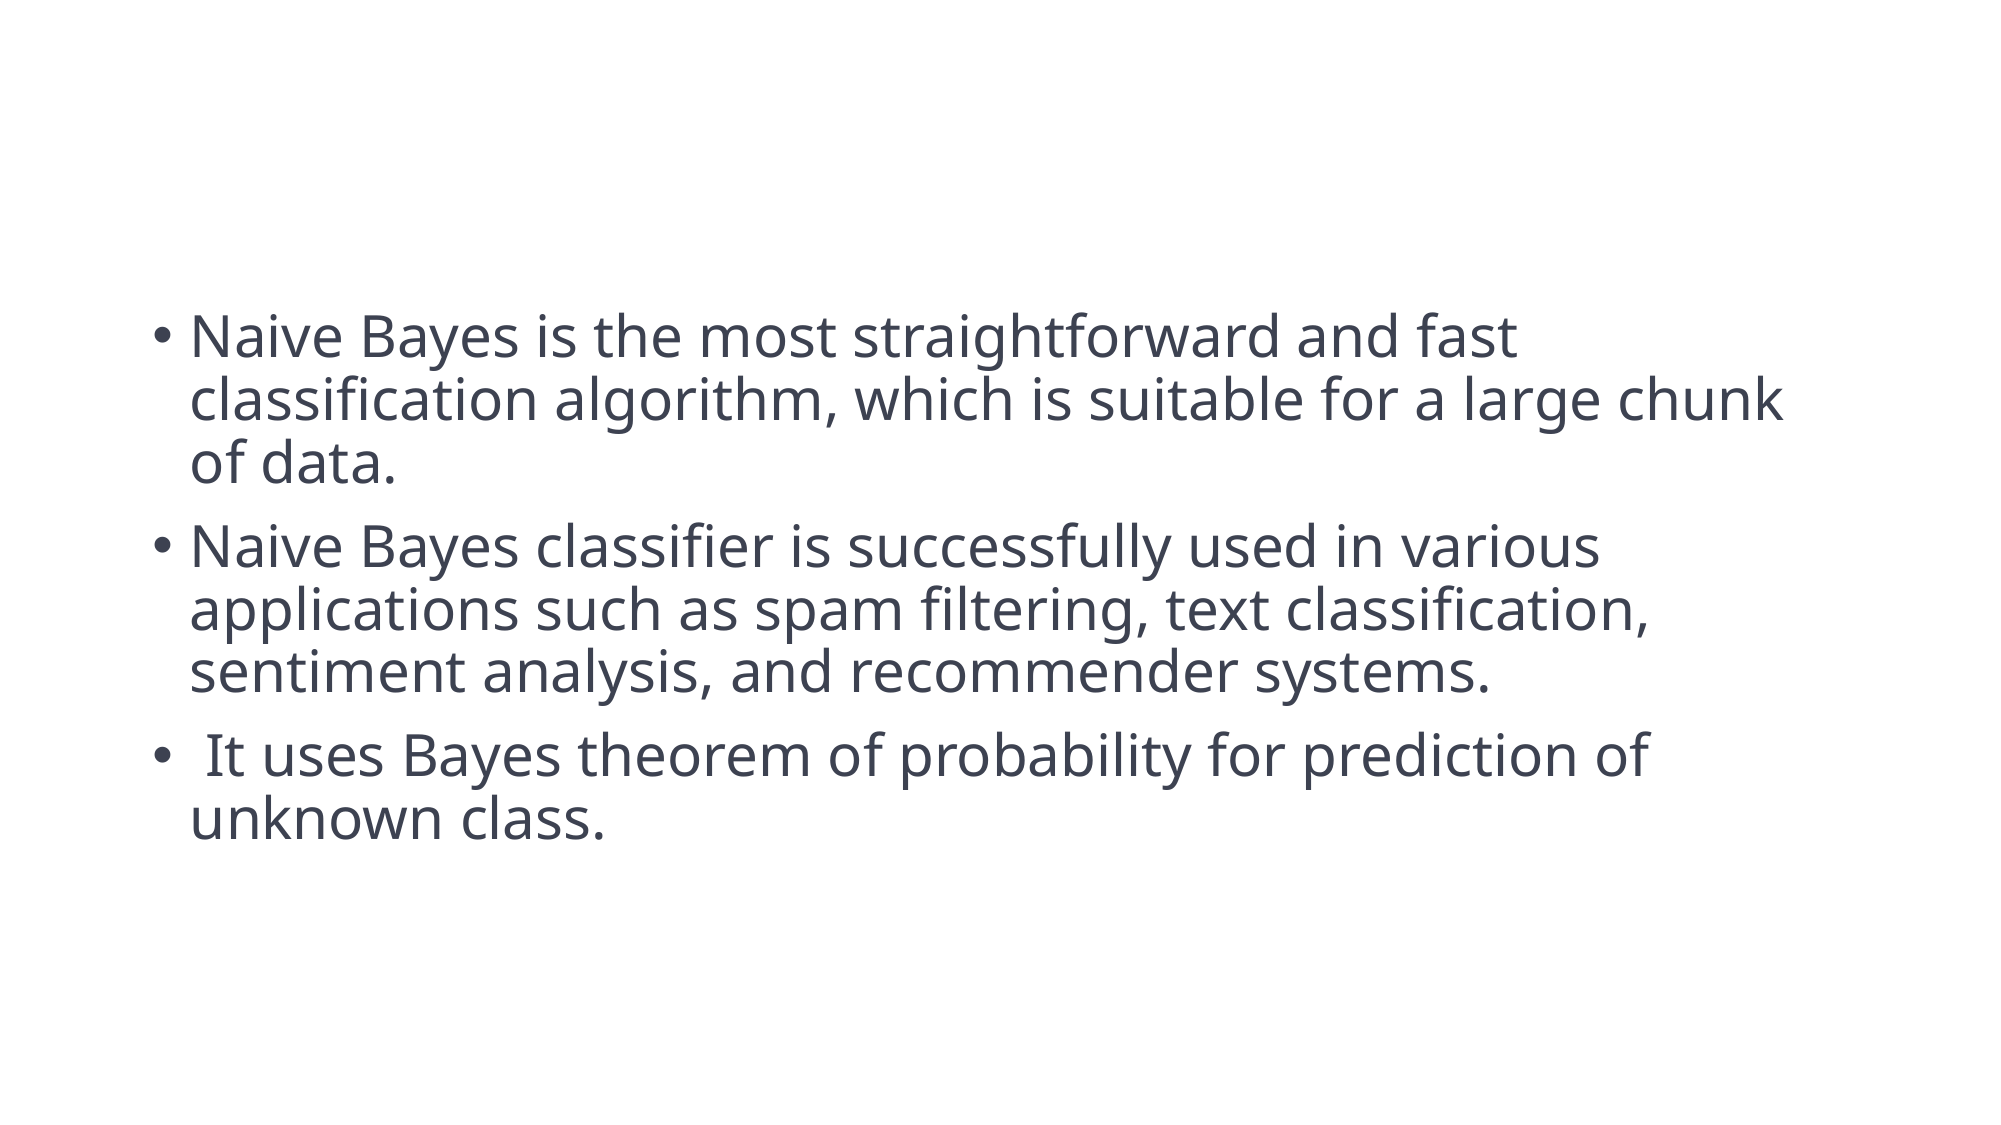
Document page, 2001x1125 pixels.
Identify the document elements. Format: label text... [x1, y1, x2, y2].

list Naive Bayes is the most straightforward and fast classification algorithm, which is suitable for a large chunk of data. Naive Bayes classifier is successfully used in various applications such as spam filtering, text classification, sentiment analysis, and recommender systems. It uses Bayes theorem of probability for prediction of unknown class. [137, 299, 1863, 1014]
